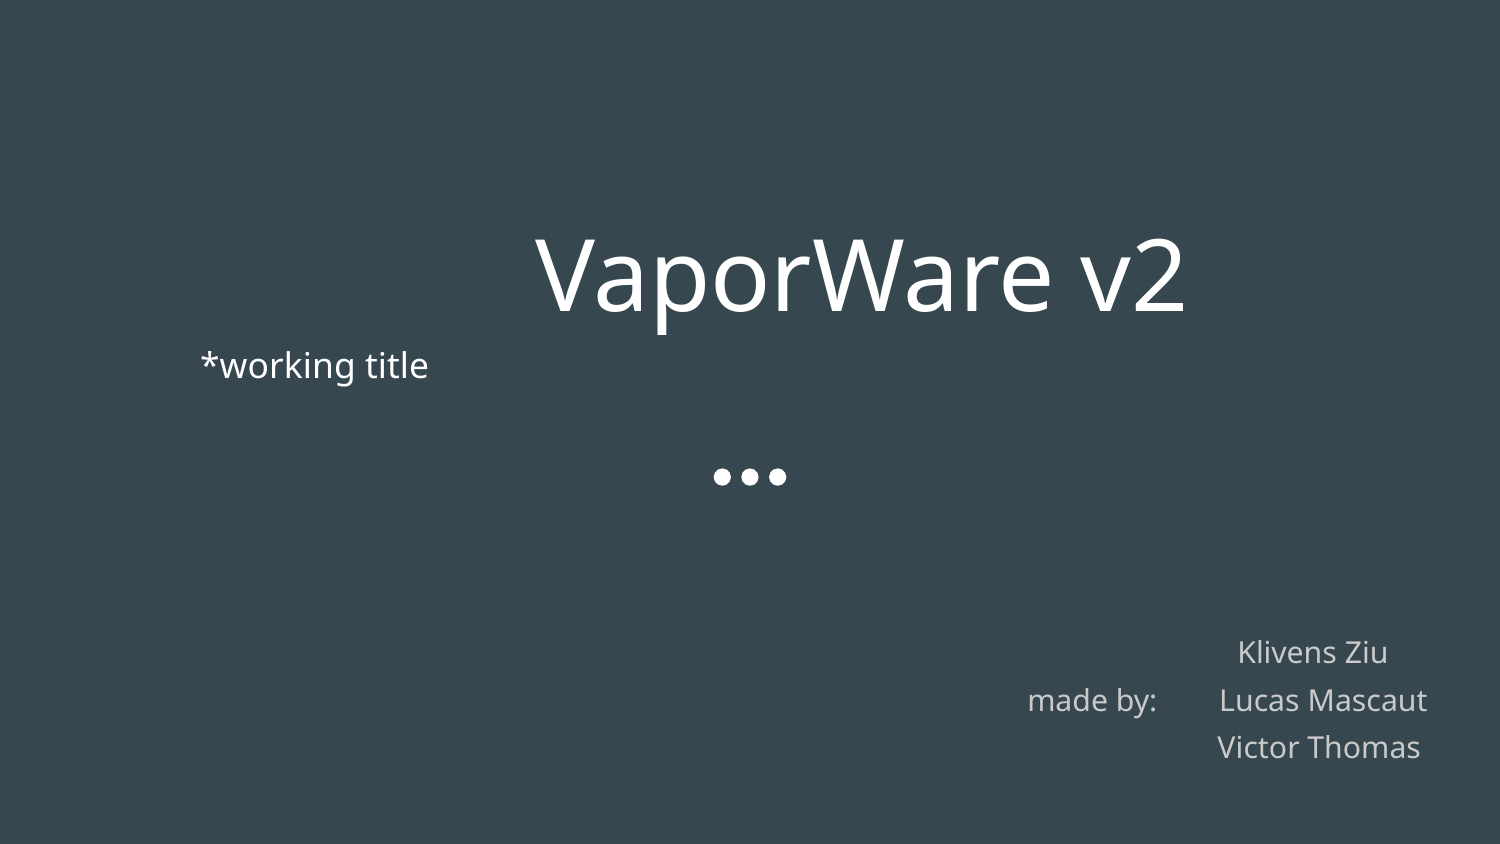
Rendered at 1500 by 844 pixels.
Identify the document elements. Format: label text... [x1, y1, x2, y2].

title VaporWare v2 *working title [110, 120, 1390, 405]
subtitle Klivens Ziu made by: Lucas Mascaut Victor Thomas [1012, 610, 1456, 837]
